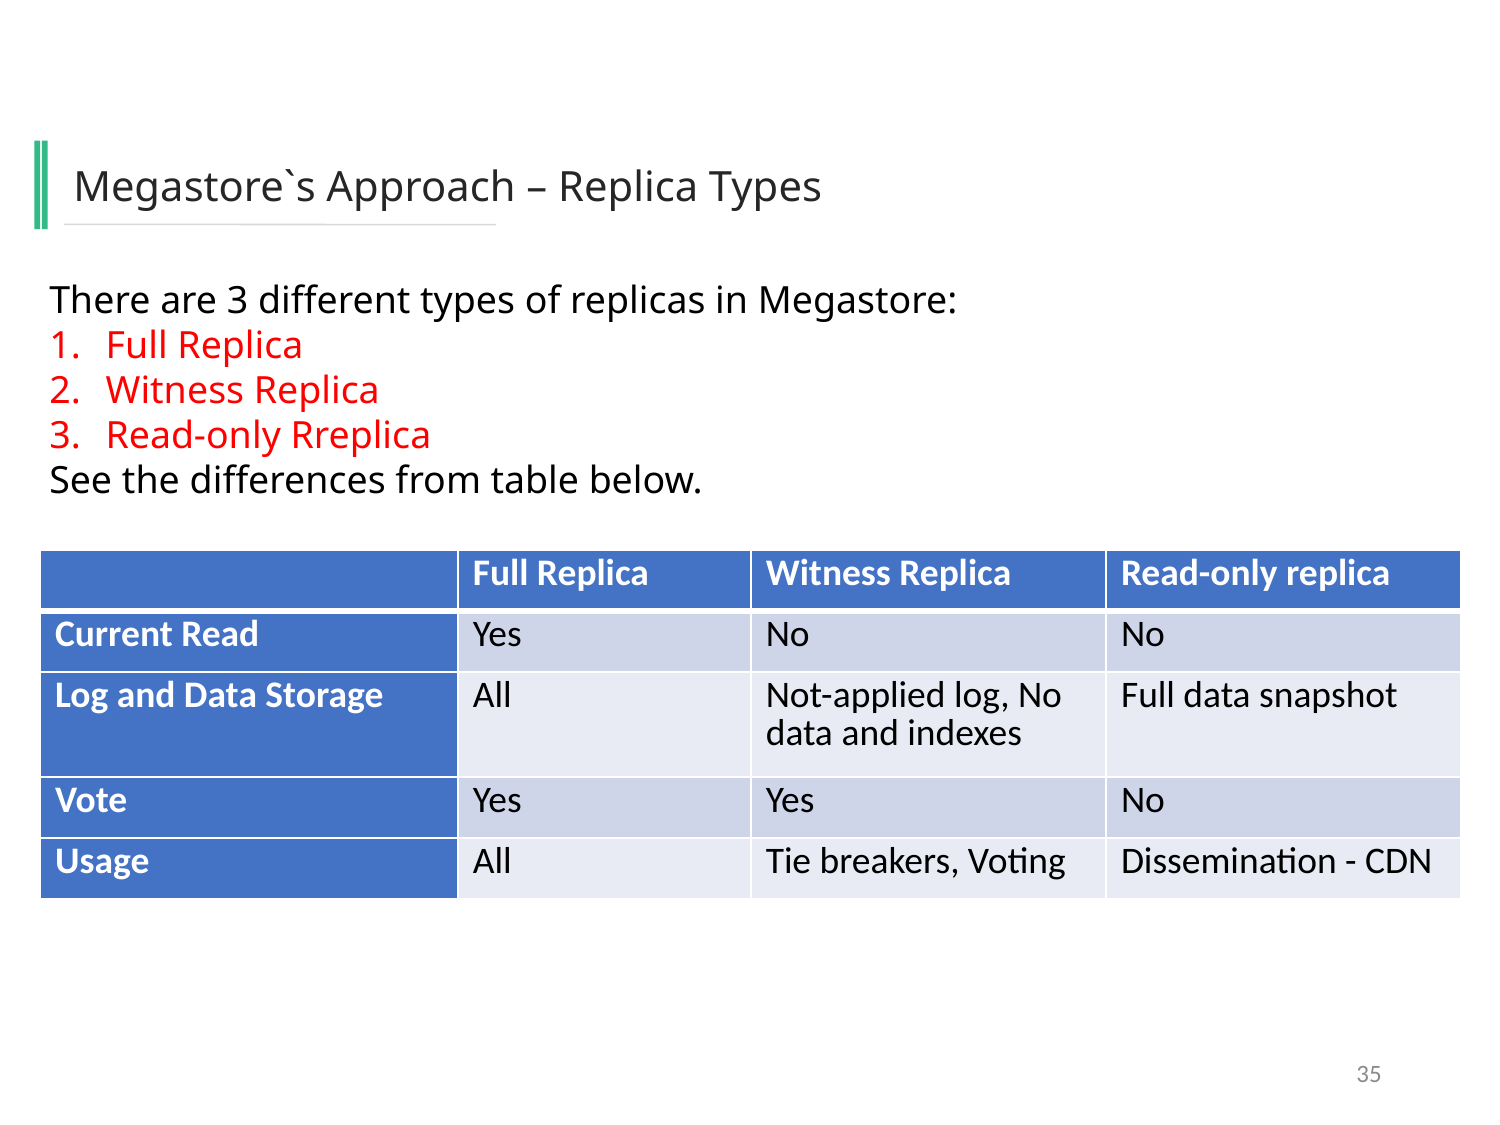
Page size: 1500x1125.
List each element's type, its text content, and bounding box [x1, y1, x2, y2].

table_cell Not-applied log, No data and indexes [752, 673, 1105, 776]
table_header Witness Replica [752, 551, 1105, 608]
table_cell Usage [41, 839, 457, 898]
table_cell All [459, 839, 750, 898]
table_cell Yes [459, 614, 750, 671]
table_header Read-only replica [1107, 551, 1460, 608]
table_header Full Replica [459, 551, 750, 608]
table_cell No [752, 614, 1105, 671]
table_cell No [1107, 778, 1460, 837]
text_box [34, 140, 48, 230]
text_box Megastore`s Approach – Replica Types [58, 152, 1193, 218]
table_cell Log and Data Storage [41, 673, 457, 776]
table_cell Vote [41, 778, 457, 837]
table_header [41, 551, 457, 608]
slide_number 35 [1059, 1042, 1397, 1103]
table_cell Full data snapshot [1107, 673, 1460, 776]
table_cell Yes [752, 778, 1105, 837]
table_cell Current Read [41, 614, 457, 671]
table_cell Yes [459, 778, 750, 837]
table_cell No [1107, 614, 1460, 671]
table_cell All [459, 673, 750, 776]
table_cell Tie breakers, Voting [752, 839, 1105, 898]
text_box There are 3 different types of replicas in Megastore: Full Replica Witness Replica Read-only Rreplica See the differences from table below. [34, 268, 1456, 509]
table_cell Dissemination - CDN [1107, 839, 1460, 898]
